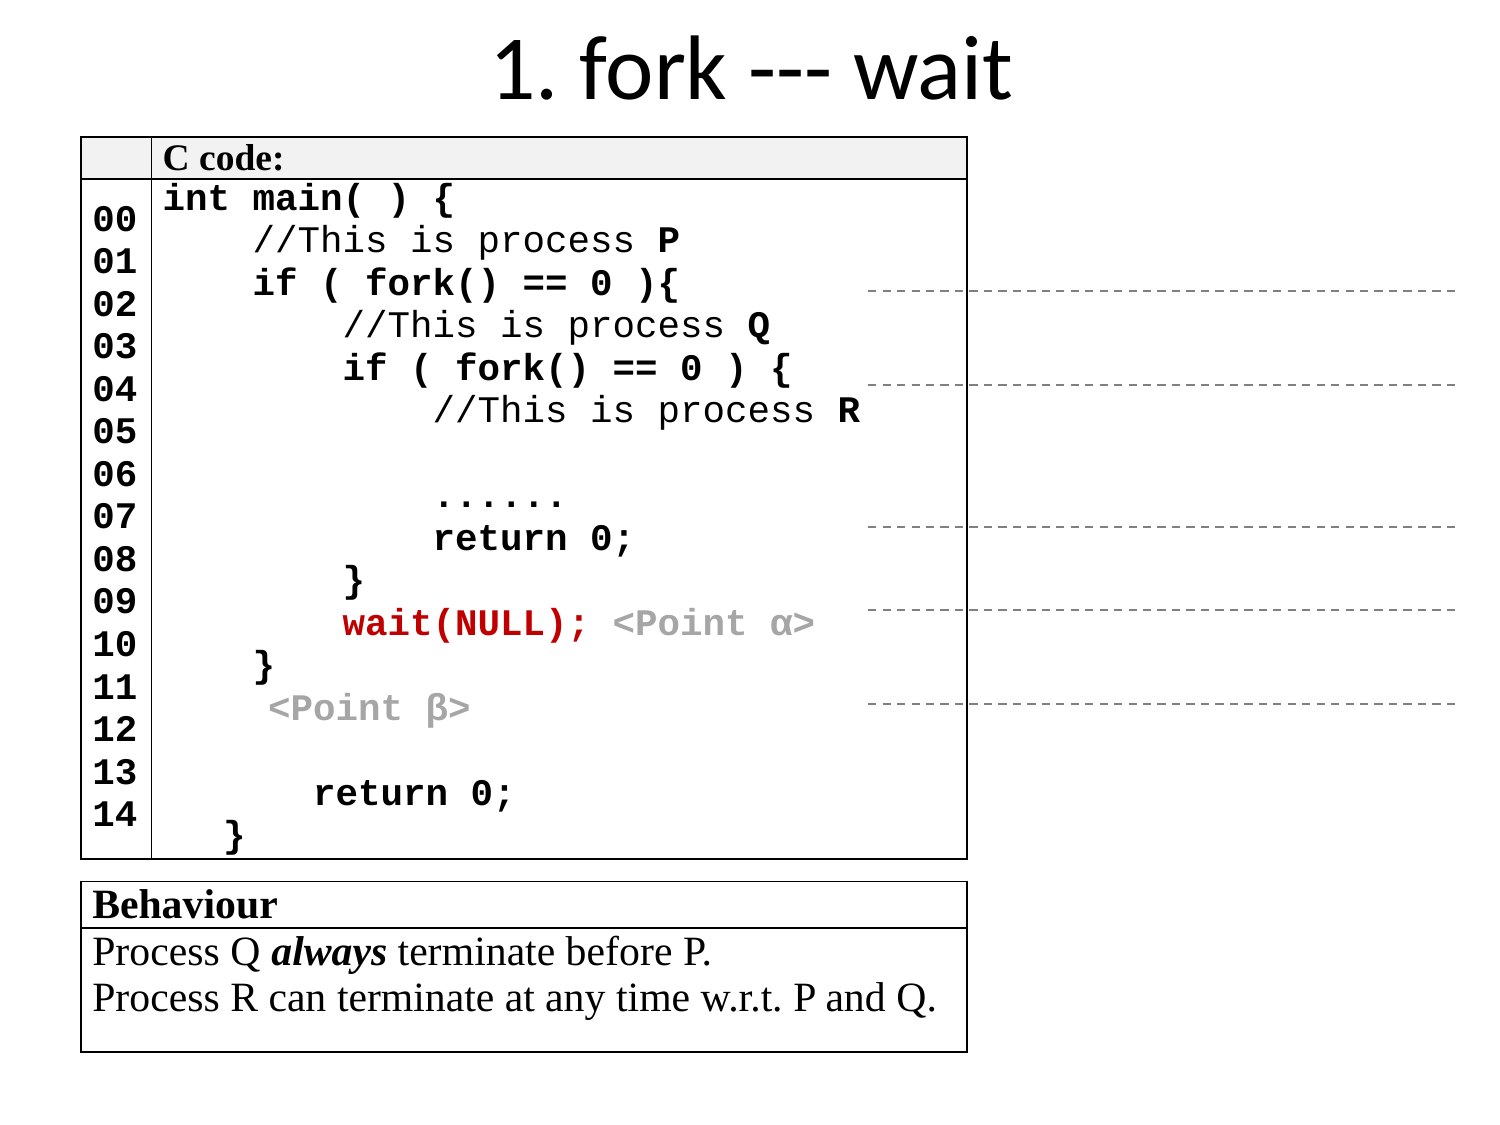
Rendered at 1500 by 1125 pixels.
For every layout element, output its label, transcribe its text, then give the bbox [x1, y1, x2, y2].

table_cell 00 01 02 03 04 05 06 07 08 09 10 11 12 13 14 [82, 180, 151, 858]
title 1. fork --- wait [76, 0, 1427, 126]
table_cell int main( ) { //This is process P if ( fork() == 0 ){ //This is process Q if ( fork() == 0 ) { //This is process R ...... return 0; } wait(NULL); <Point α> } <Point β> return 0; } [152, 180, 966, 858]
table_header C code: [152, 138, 966, 178]
table_header [82, 138, 151, 178]
table_header Behaviour [82, 882, 966, 927]
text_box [867, 290, 1458, 705]
table_cell Process Q always terminate before P. Process R can terminate at any time w.r.t. P and Q. [82, 929, 966, 1051]
